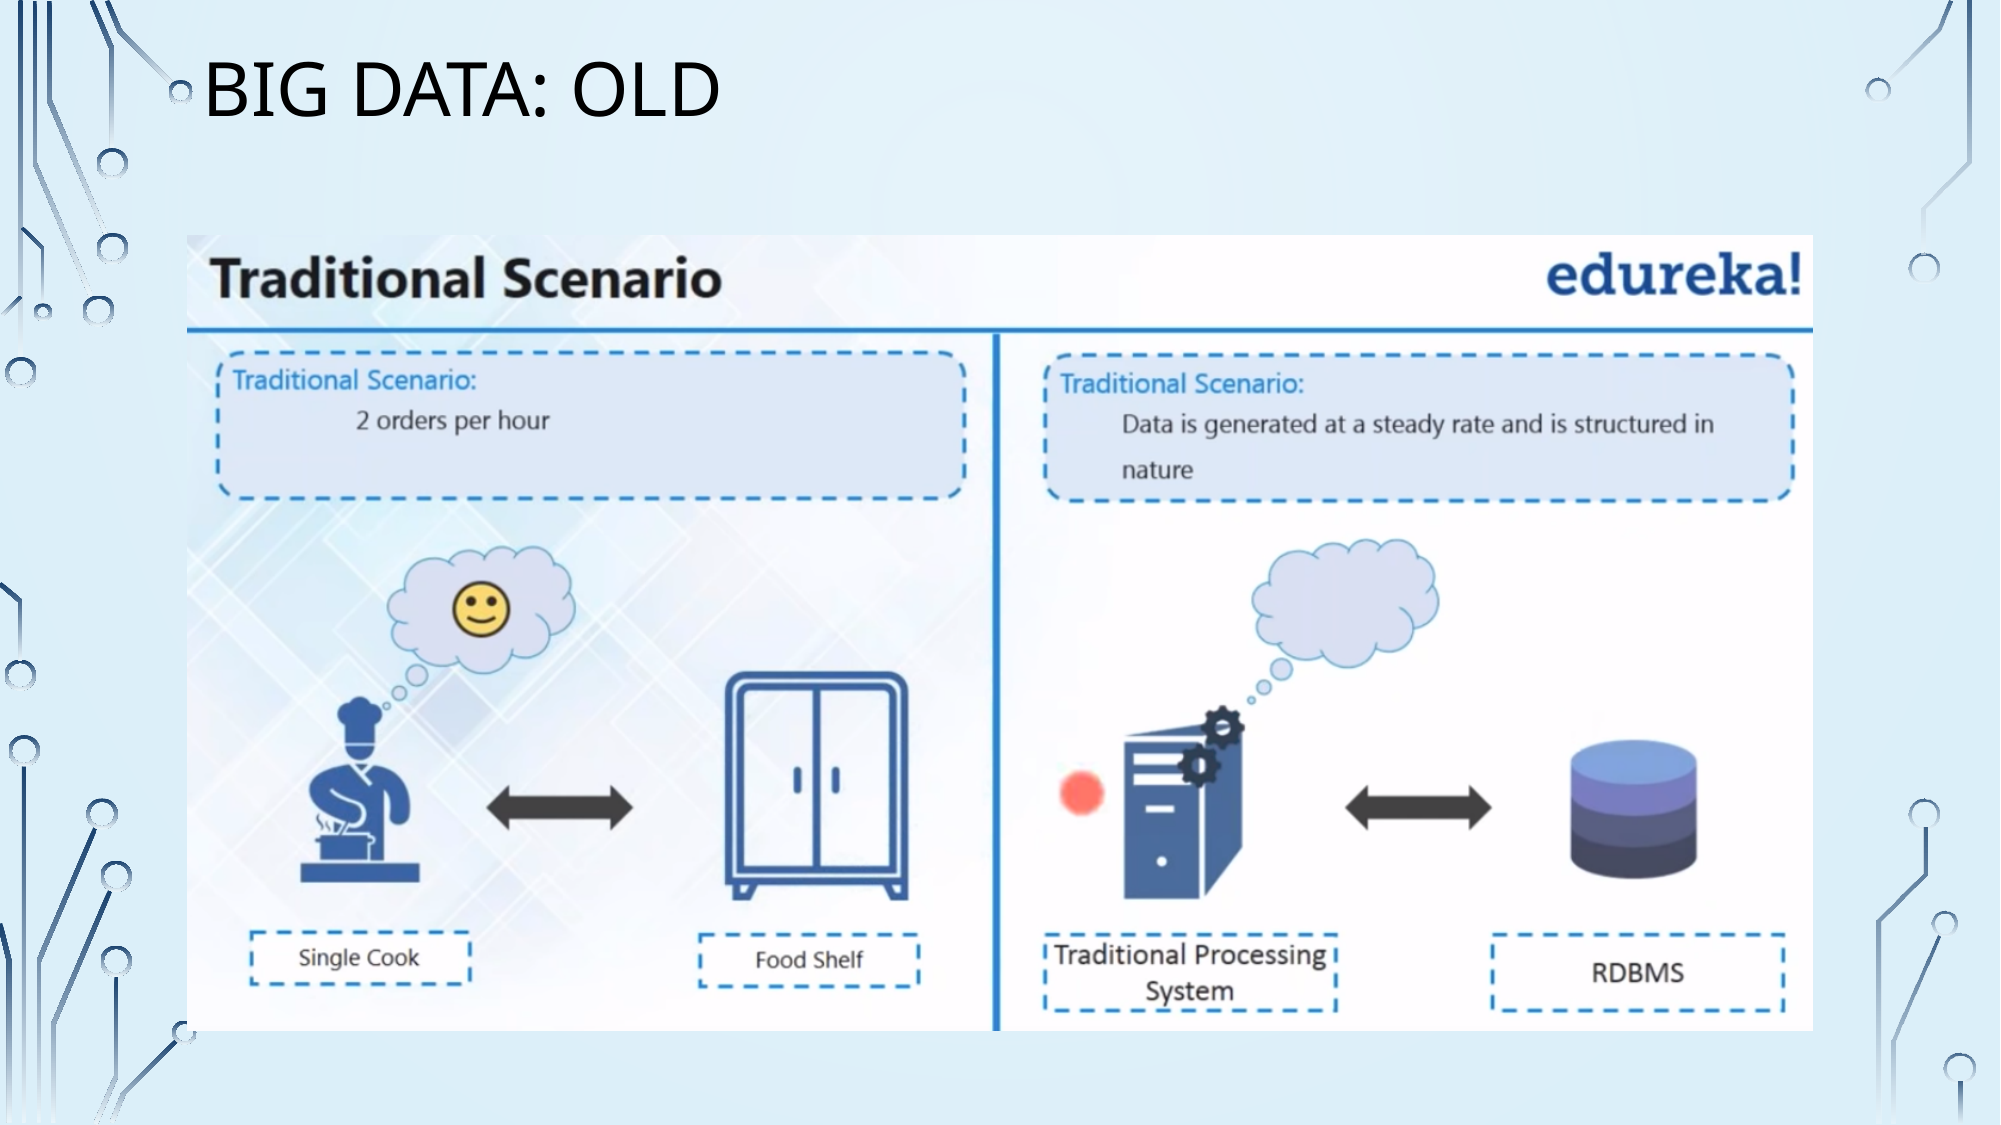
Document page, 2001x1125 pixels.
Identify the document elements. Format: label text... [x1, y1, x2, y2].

title Big DATA: OLD [187, 4, 1813, 181]
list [186, 234, 1813, 1031]
